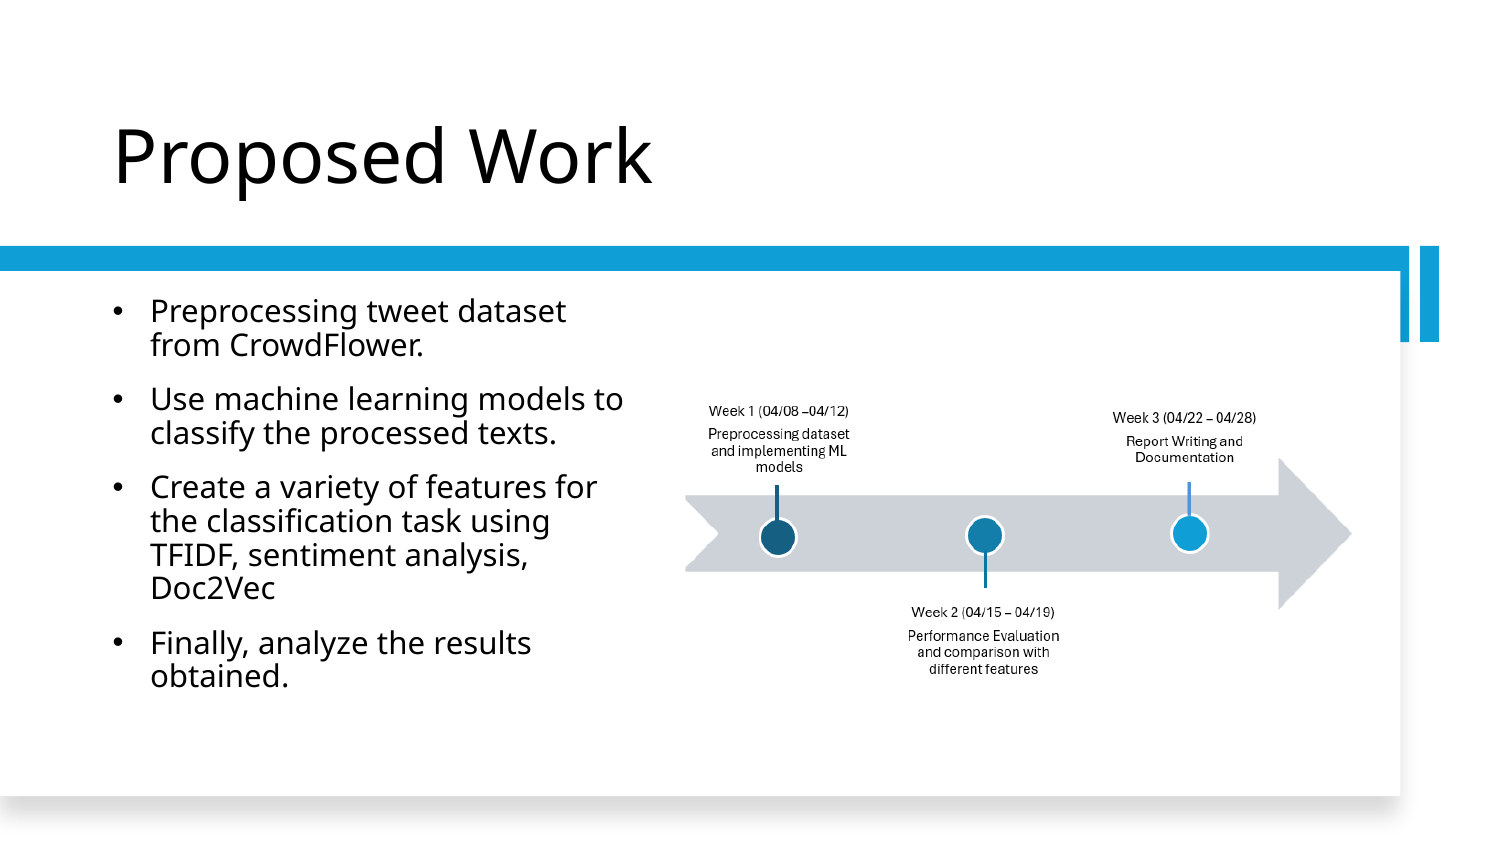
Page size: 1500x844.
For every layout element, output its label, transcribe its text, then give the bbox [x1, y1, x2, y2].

picture [684, 354, 1353, 699]
list Preprocessing tweet dataset from CrowdFlower.​ Use machine learning models to classify the processed texts.​ Create a variety of features for the classification task using TFIDF, sentiment analysis, Doc2Vec​ Finally, analyze the results obtained. [97, 271, 655, 719]
text_box [0, 0, 1500, 844]
text_box [0, 269, 1402, 798]
title Proposed Work [97, 47, 1337, 208]
text_box [1419, 244, 1440, 344]
text_box [0, 244, 1411, 305]
